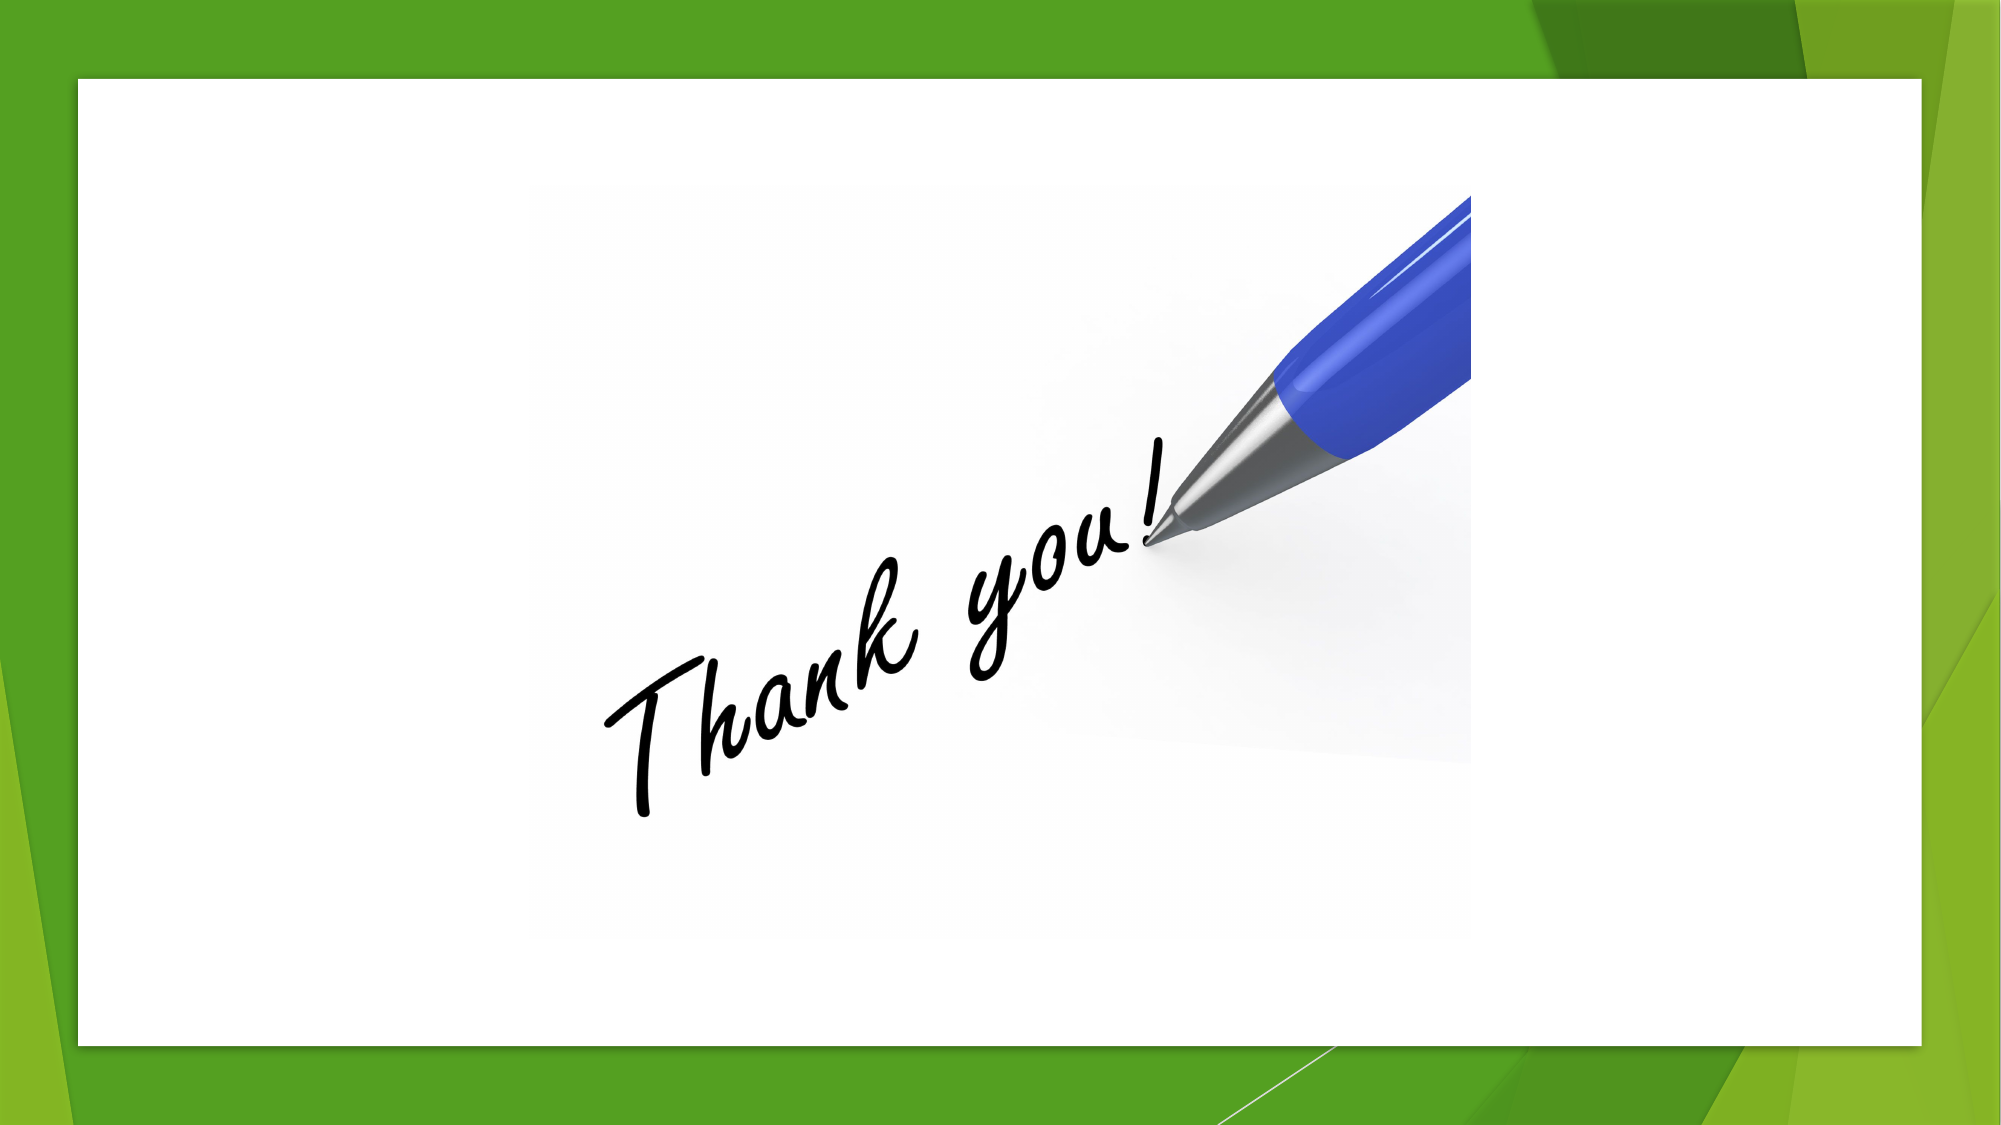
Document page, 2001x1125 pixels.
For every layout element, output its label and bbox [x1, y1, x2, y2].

text_box [0, 0, 2000, 1125]
list [529, 185, 1472, 940]
